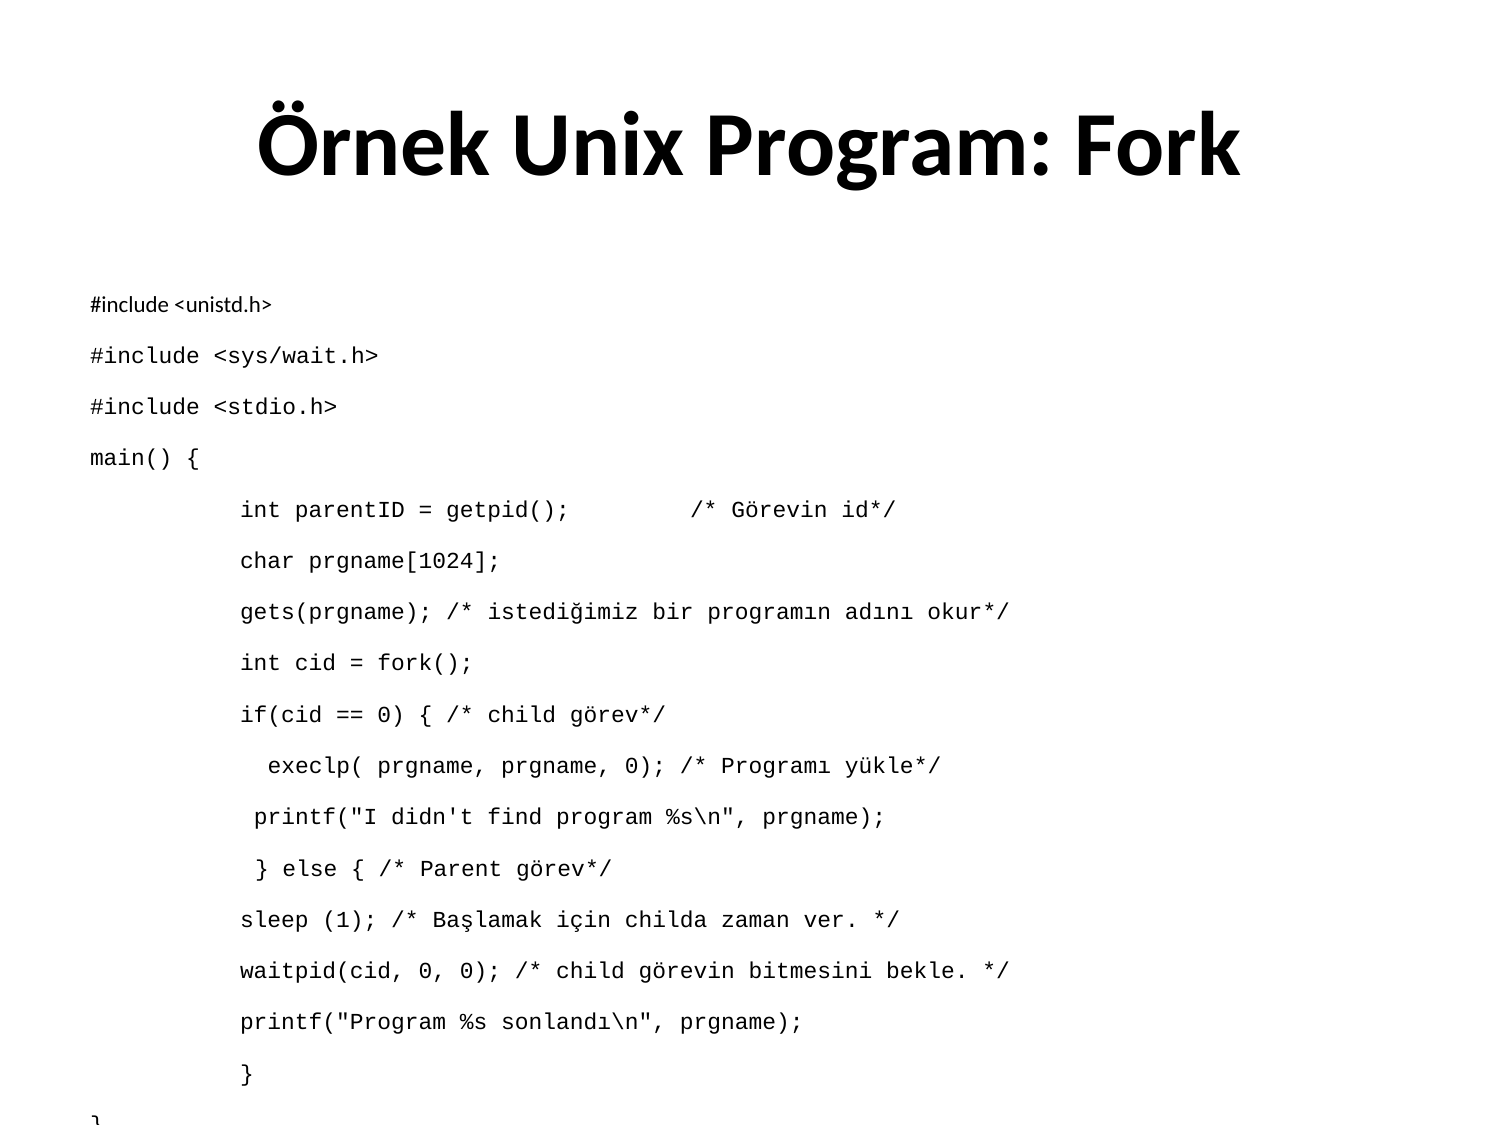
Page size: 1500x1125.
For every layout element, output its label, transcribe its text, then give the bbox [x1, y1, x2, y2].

title Örnek Unix Program: Fork [75, 45, 1425, 233]
list #include <unistd.h> #include <sys/wait.h> #include <stdio.h> main() { int parentID = getpid(); /* Görevin id*/ char prgname[1024]; gets(prgname); /* istediğimiz bir programın adını okur*/ int cid = fork(); if(cid == 0) { /* child görev*/ execlp( prgname, prgname, 0); /* Programı yükle*/ printf("I didn't find program %s\n", prgname); } else { /* Parent görev*/ sleep (1); /* Başlamak için childa zaman ver. */ waitpid(cid, 0, 0); /* child görevin bitmesini bekle. */ printf("Program %s sonlandı\n", prgname); } } [75, 262, 1425, 1005]
